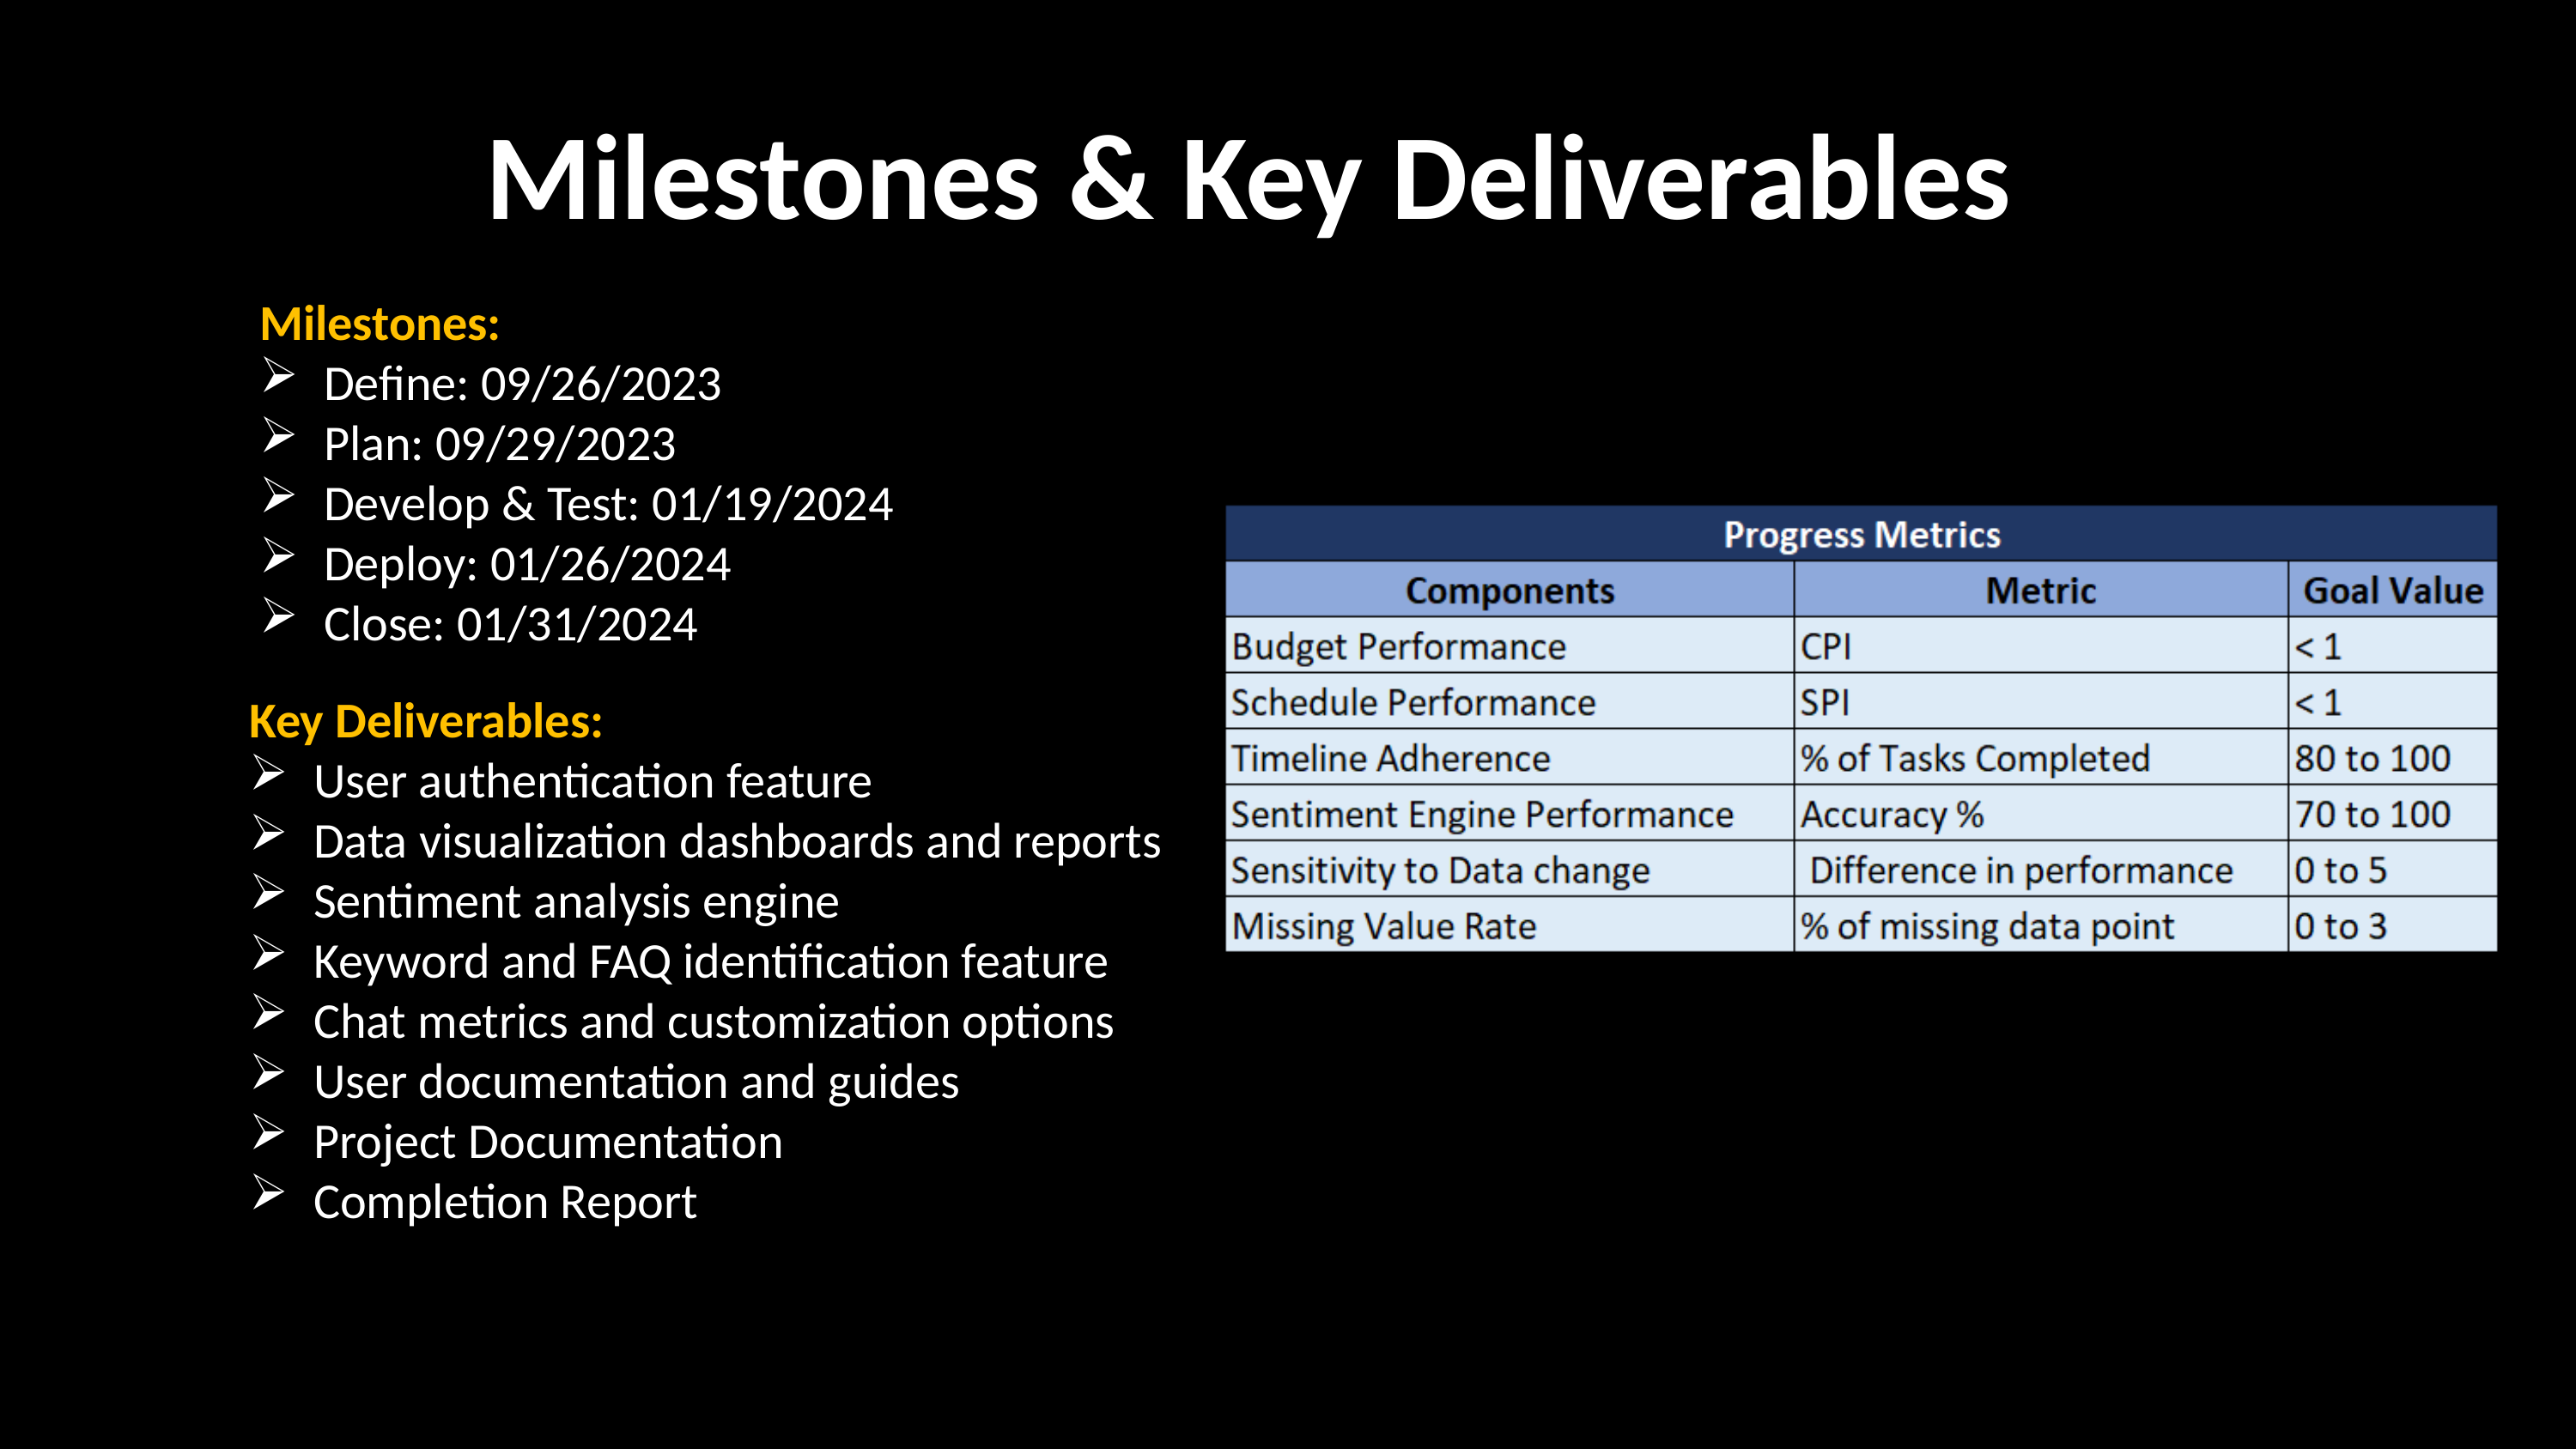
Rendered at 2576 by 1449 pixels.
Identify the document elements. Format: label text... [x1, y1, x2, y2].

picture [1212, 482, 2512, 966]
text_box Milestones: Define: 09/26/2023 Plan: 09/29/2023 Develop & Test: 01/19/2024 Deploy: 01/26/2024 Close: 01/31/2024 [246, 284, 1025, 681]
text_box Milestones & Key Deliverables [168, 98, 2330, 245]
text_box Key Deliverables: User authentication feature Data visualization dashboards and reports Sentiment analysis engine Keyword and FAQ identification feature Chat metrics and customization options User documentation and guides Project Documentation Completion Report [236, 681, 1246, 1235]
